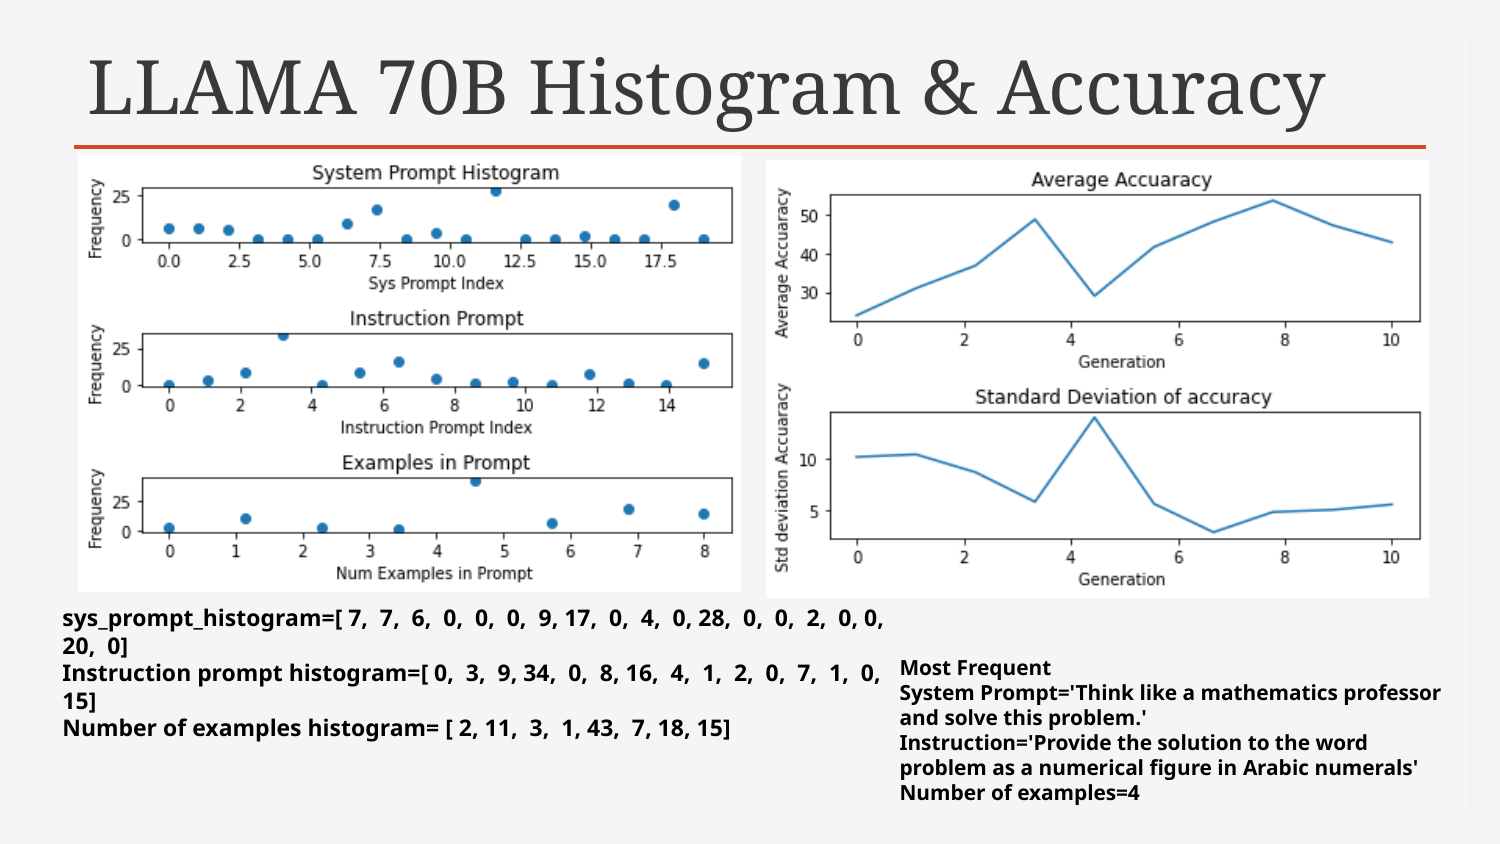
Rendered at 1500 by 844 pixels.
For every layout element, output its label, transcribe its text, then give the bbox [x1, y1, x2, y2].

text_box Most Frequent System Prompt='Think like a mathematics professor and solve this problem.' Instruction='Provide the solution to the word problem as a numerical figure in Arabic numerals' Number of examples=4 [884, 639, 1473, 779]
picture [78, 153, 742, 592]
title LLAMA 70B Histogram & Accuracy [47, 56, 1406, 136]
picture [765, 159, 1429, 598]
text_box sys_prompt_histogram=[ 7, 7, 6, 0, 0, 0, 9, 17, 0, 4, 0, 28, 0, 0, 2, 0, 0, 20, 0] Instruction prompt histogram=[ 0, 3, 9, 34, 0, 8, 16, 4, 1, 2, 0, 7, 1, 0, 15] Number of examples histogram= [ 2, 11, 3, 1, 43, 7, 18, 15] [47, 628, 925, 779]
